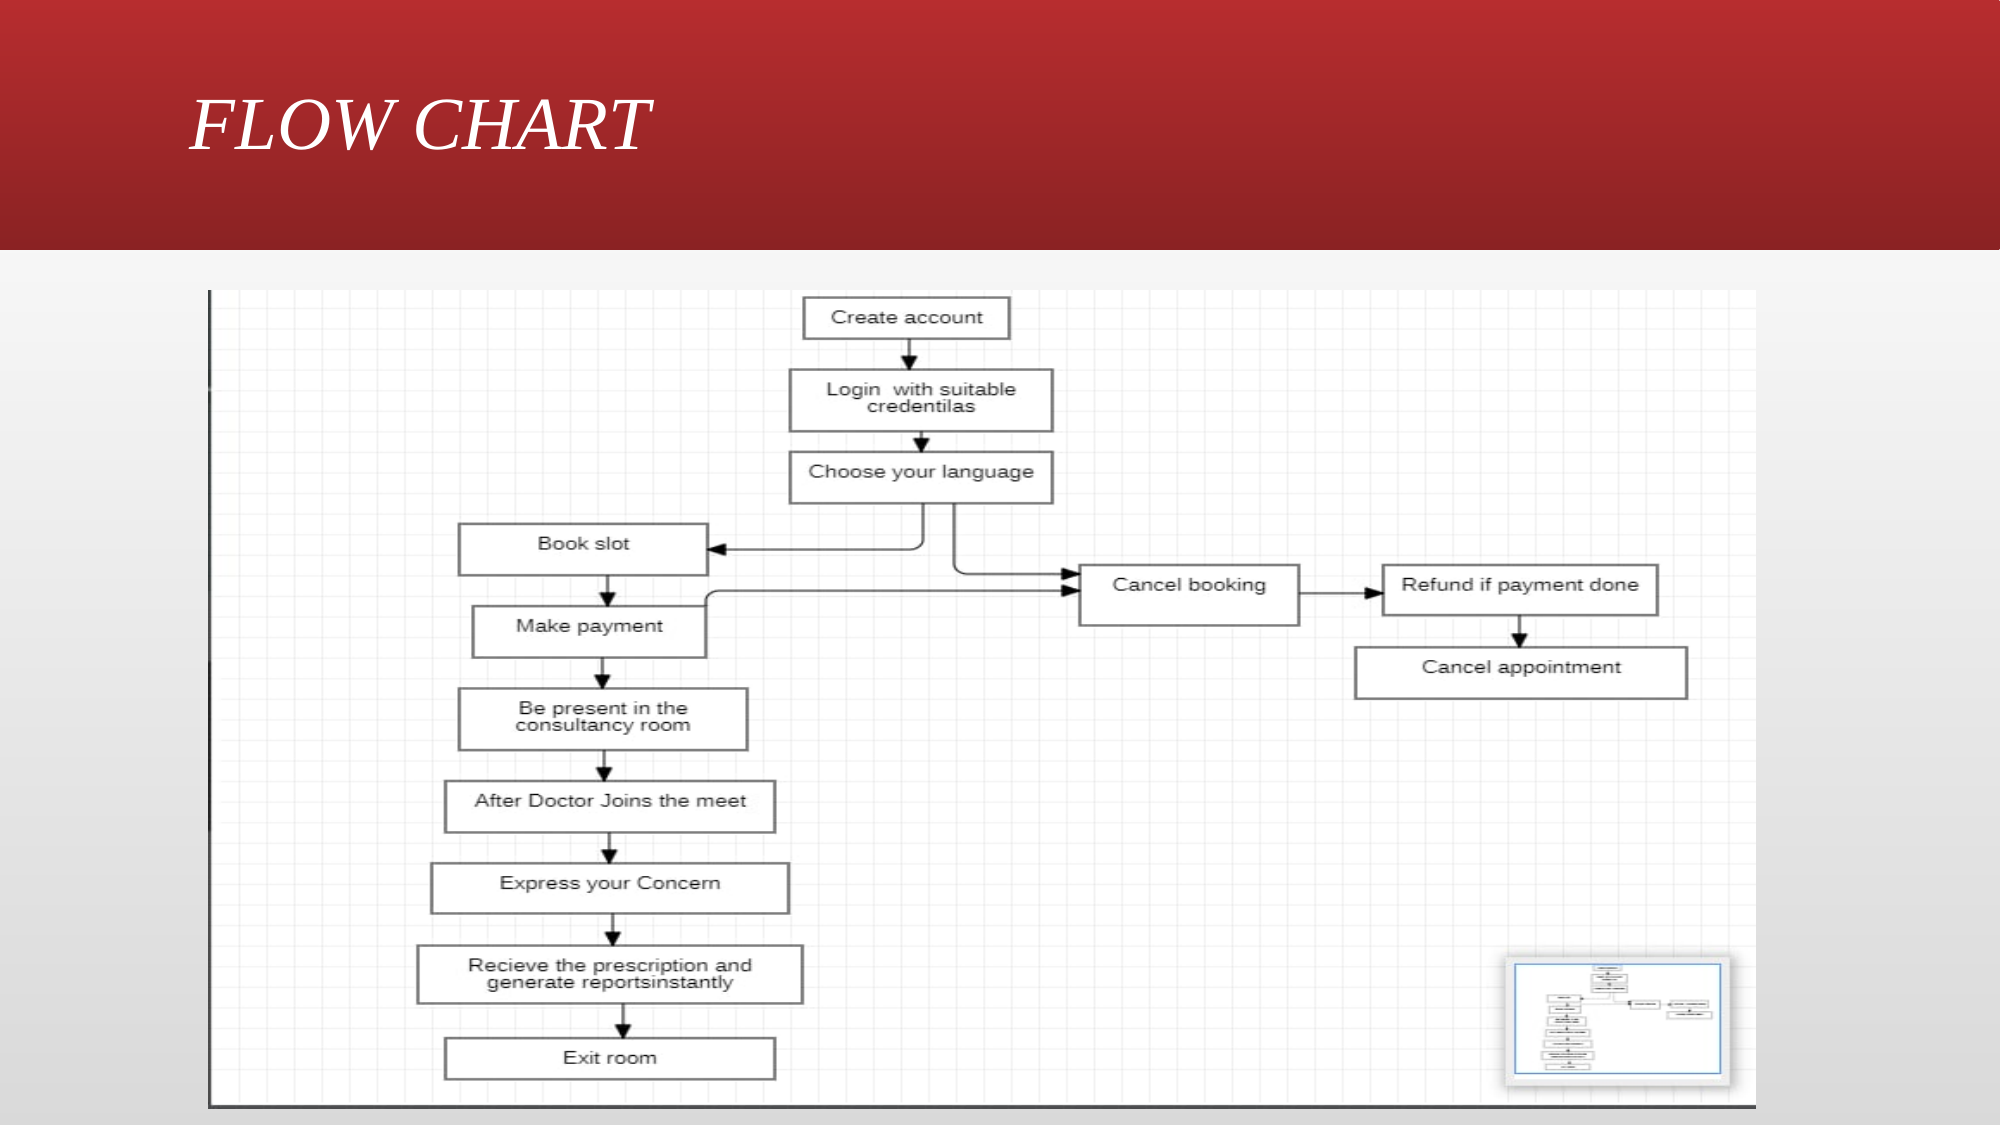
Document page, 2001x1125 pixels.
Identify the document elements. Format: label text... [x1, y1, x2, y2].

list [208, 290, 1756, 1109]
title FLOW CHART [174, 16, 1825, 234]
